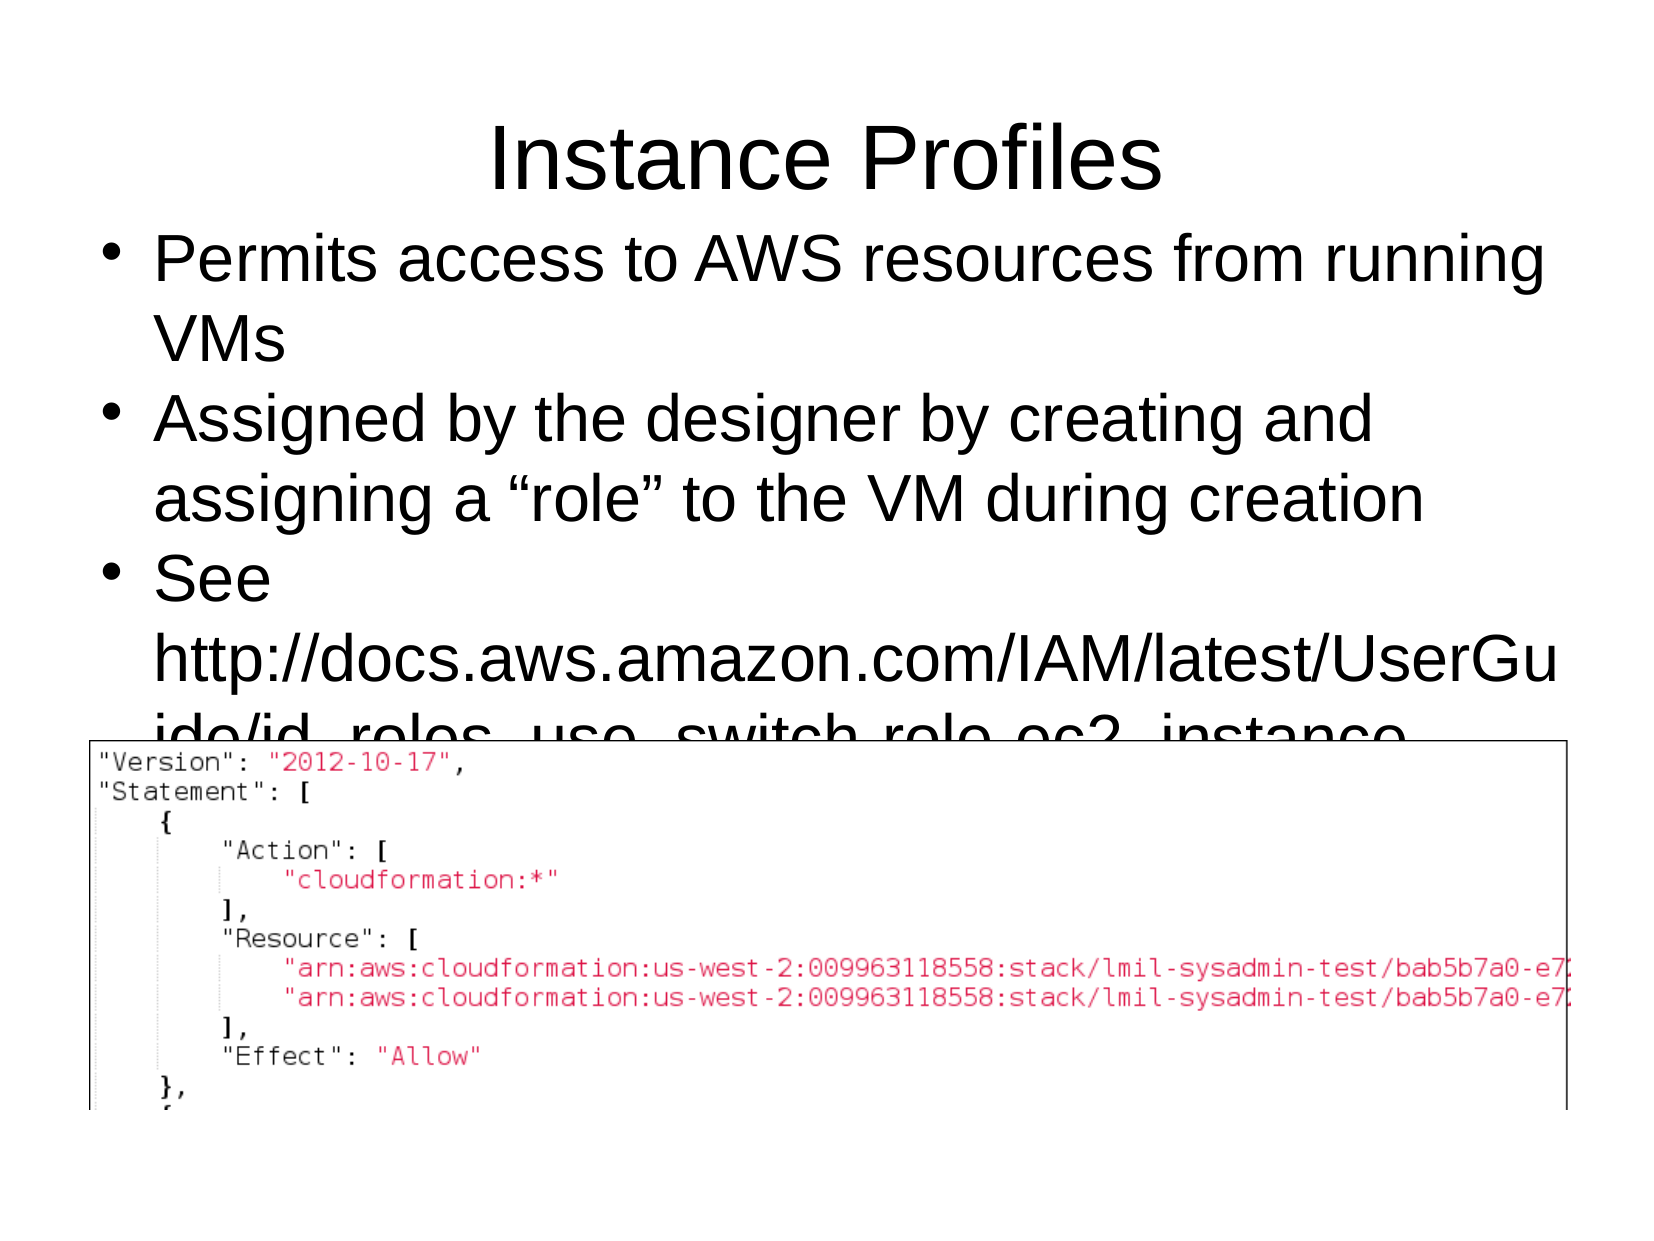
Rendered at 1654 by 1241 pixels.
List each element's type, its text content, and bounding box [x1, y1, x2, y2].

text_box Permits access to AWS resources from running VMs Assigned by the designer by creating and assigning a “role” to the VM during creation See http://docs.aws.amazon.com/IAM/latest/UserGuide/id_roles_use_switch-role-ec2_instance-profiles.html Requires AWS CLI to be available on the instance... [82, 215, 1571, 705]
picture [89, 740, 1571, 1111]
text_box Instance Profiles [82, 49, 1571, 215]
